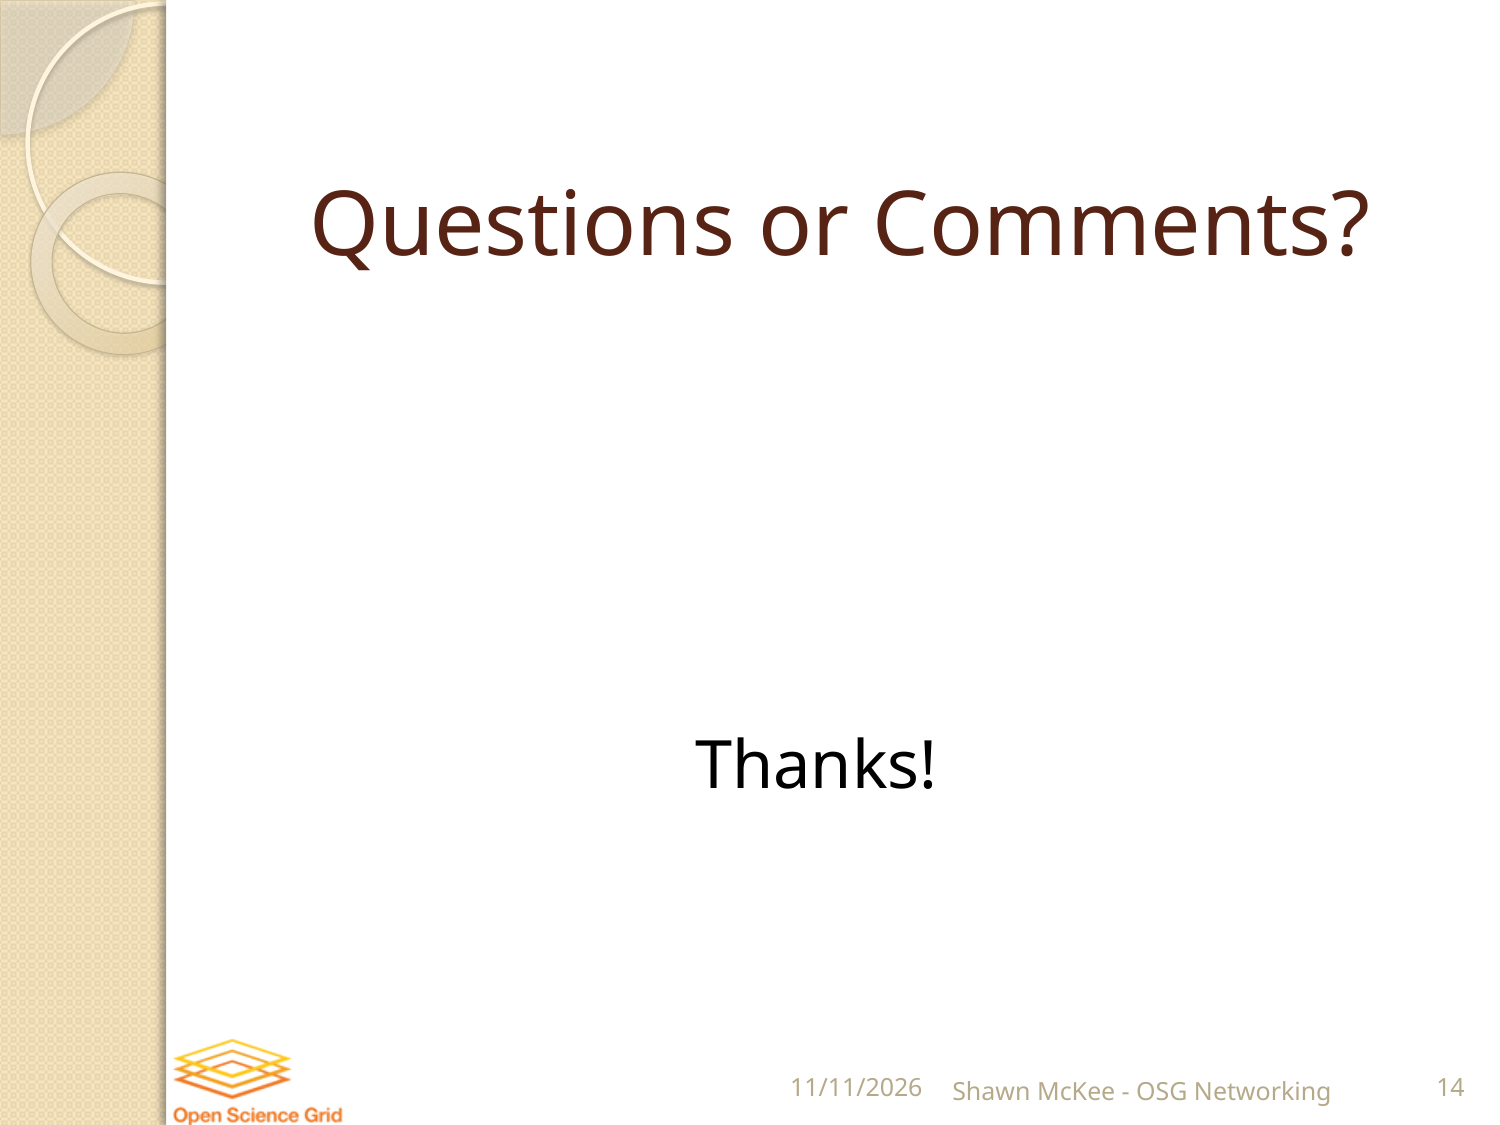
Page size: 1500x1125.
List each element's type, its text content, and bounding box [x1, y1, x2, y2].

picture [150, 1039, 385, 1125]
slide_number 14 [1413, 1034, 1488, 1113]
list Thanks! [195, 437, 1425, 988]
footer Shawn McKee - OSG Networking [937, 1034, 1413, 1113]
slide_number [587, 1034, 937, 1113]
title Questions or Comments? [225, 149, 1455, 505]
